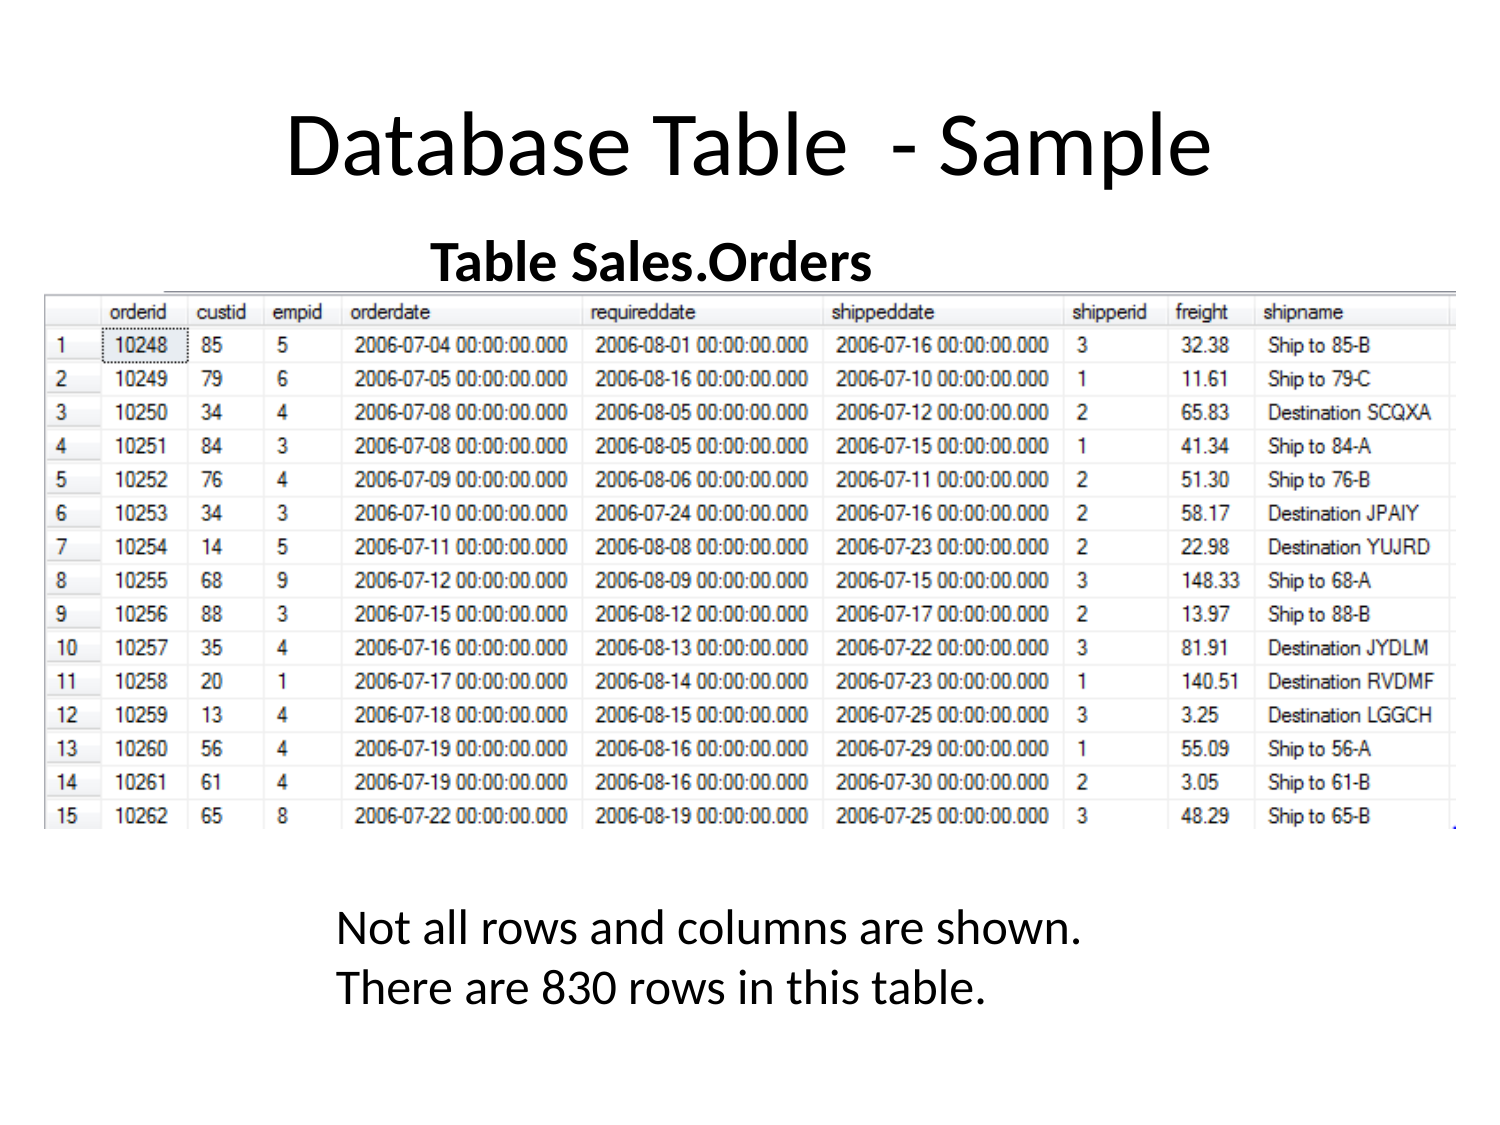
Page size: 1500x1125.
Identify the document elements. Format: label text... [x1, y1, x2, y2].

text_box Table Sales.Orders [415, 215, 888, 289]
picture [44, 290, 1456, 829]
text_box Not all rows and columns are shown. There are 830 rows in this table. [321, 887, 1098, 1023]
title Database Table - Sample [75, 45, 1425, 233]
